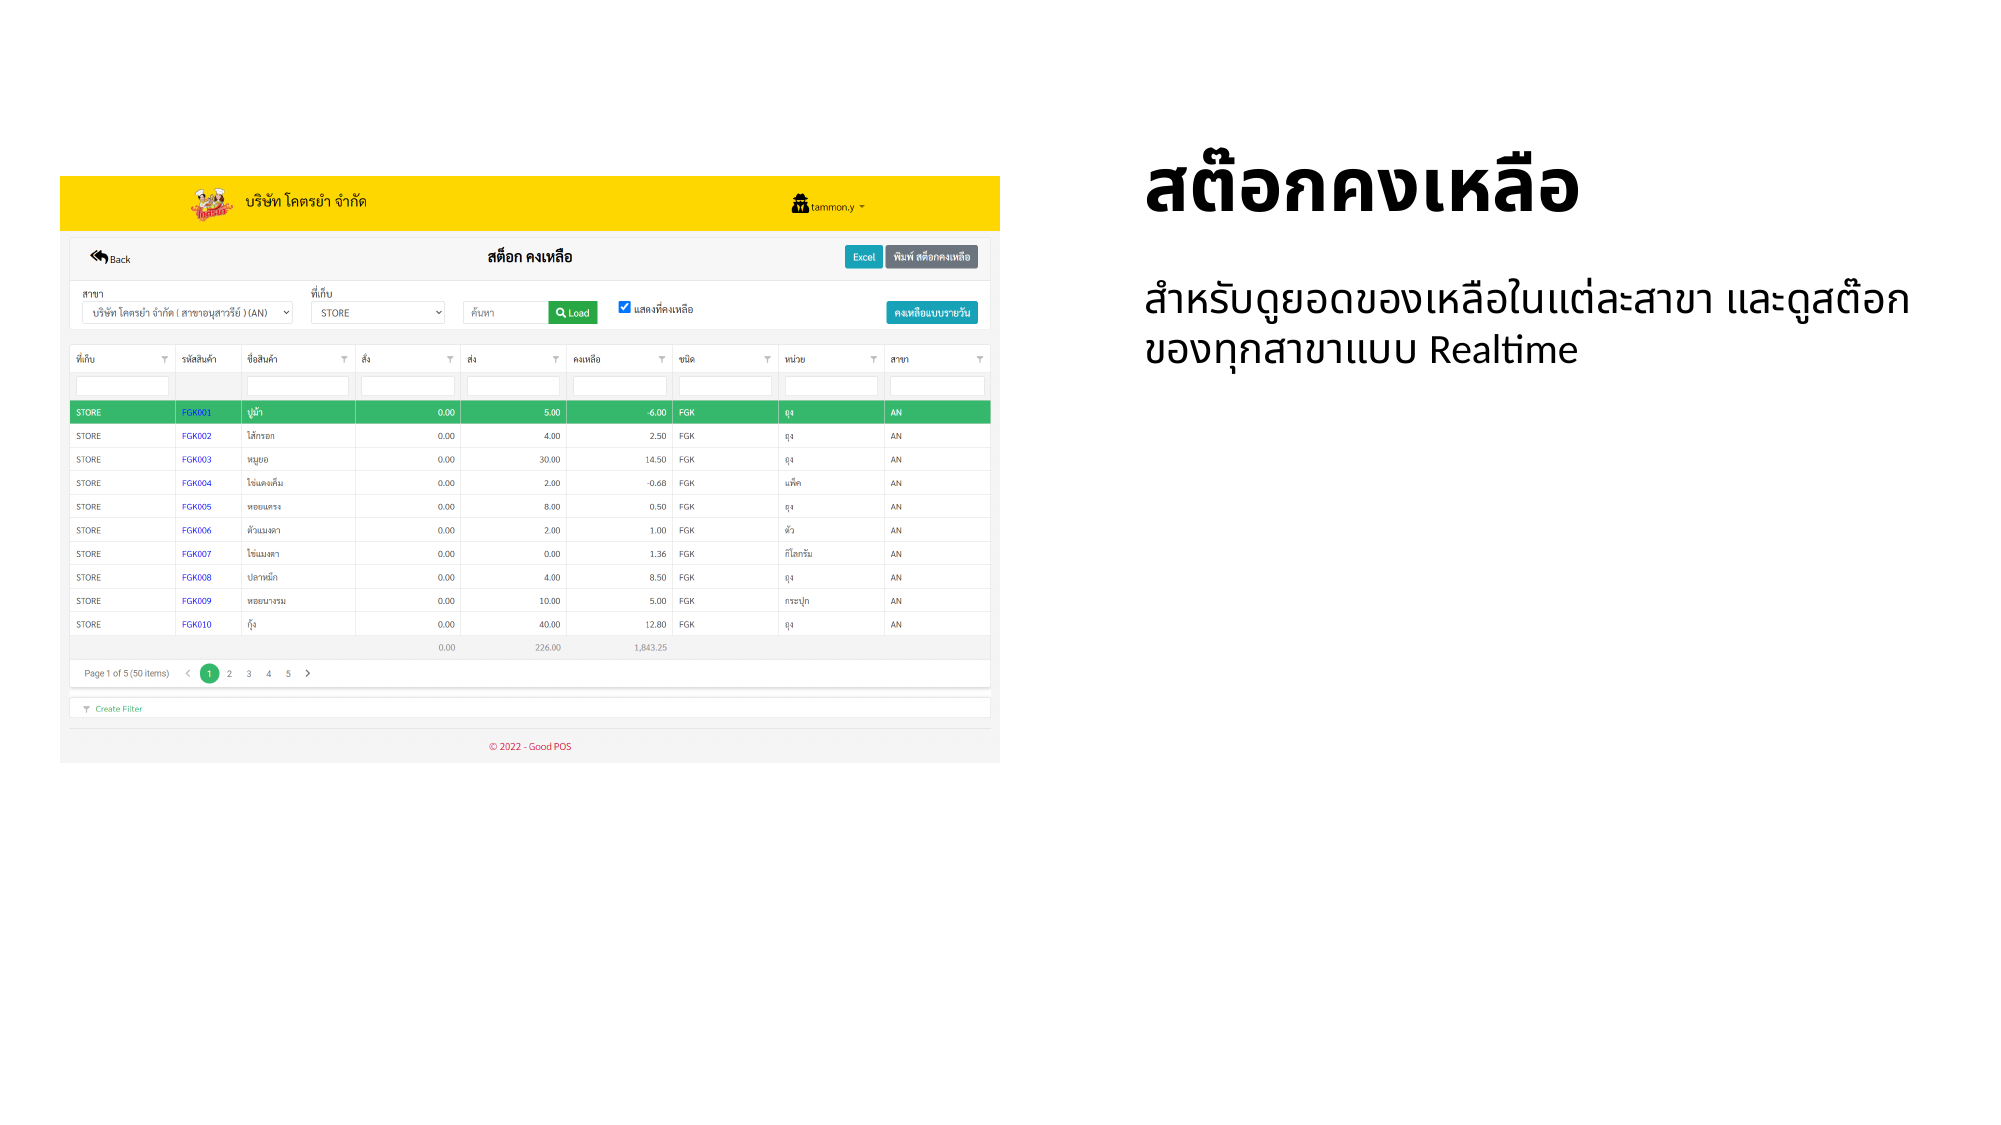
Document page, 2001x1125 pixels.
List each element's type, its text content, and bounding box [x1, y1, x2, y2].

picture [60, 176, 1000, 763]
text_box สต๊อกคงเหลือ [1129, 129, 1970, 235]
text_box สำหรับดูยอดของเหลือในแต่ละสาขา และดูสต๊อกของทุกสาขาแบบ Realtime [1129, 264, 1934, 380]
